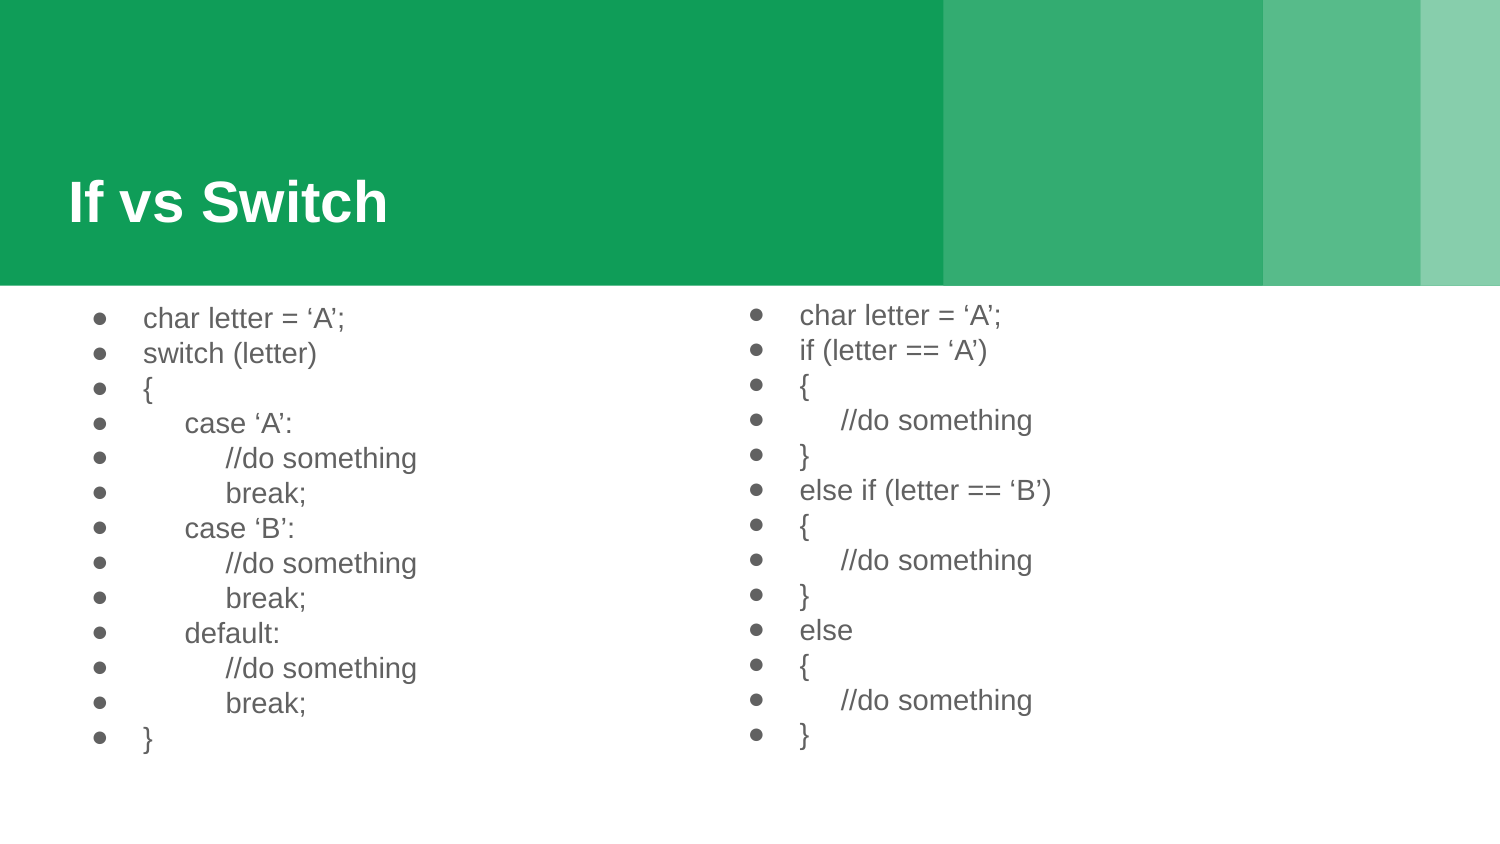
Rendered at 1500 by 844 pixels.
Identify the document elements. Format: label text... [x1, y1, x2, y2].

list char letter = ‘A’; switch (letter) { case ‘A’: //do something break; case ‘B’: //do something break; default: //do something break; } [53, 284, 582, 759]
list char letter = ‘A’; if (letter == ‘A’) { //do something } else if (letter == ‘B’) { //do something } else { //do something } [709, 281, 1239, 756]
title If vs Switch [53, 24, 914, 250]
